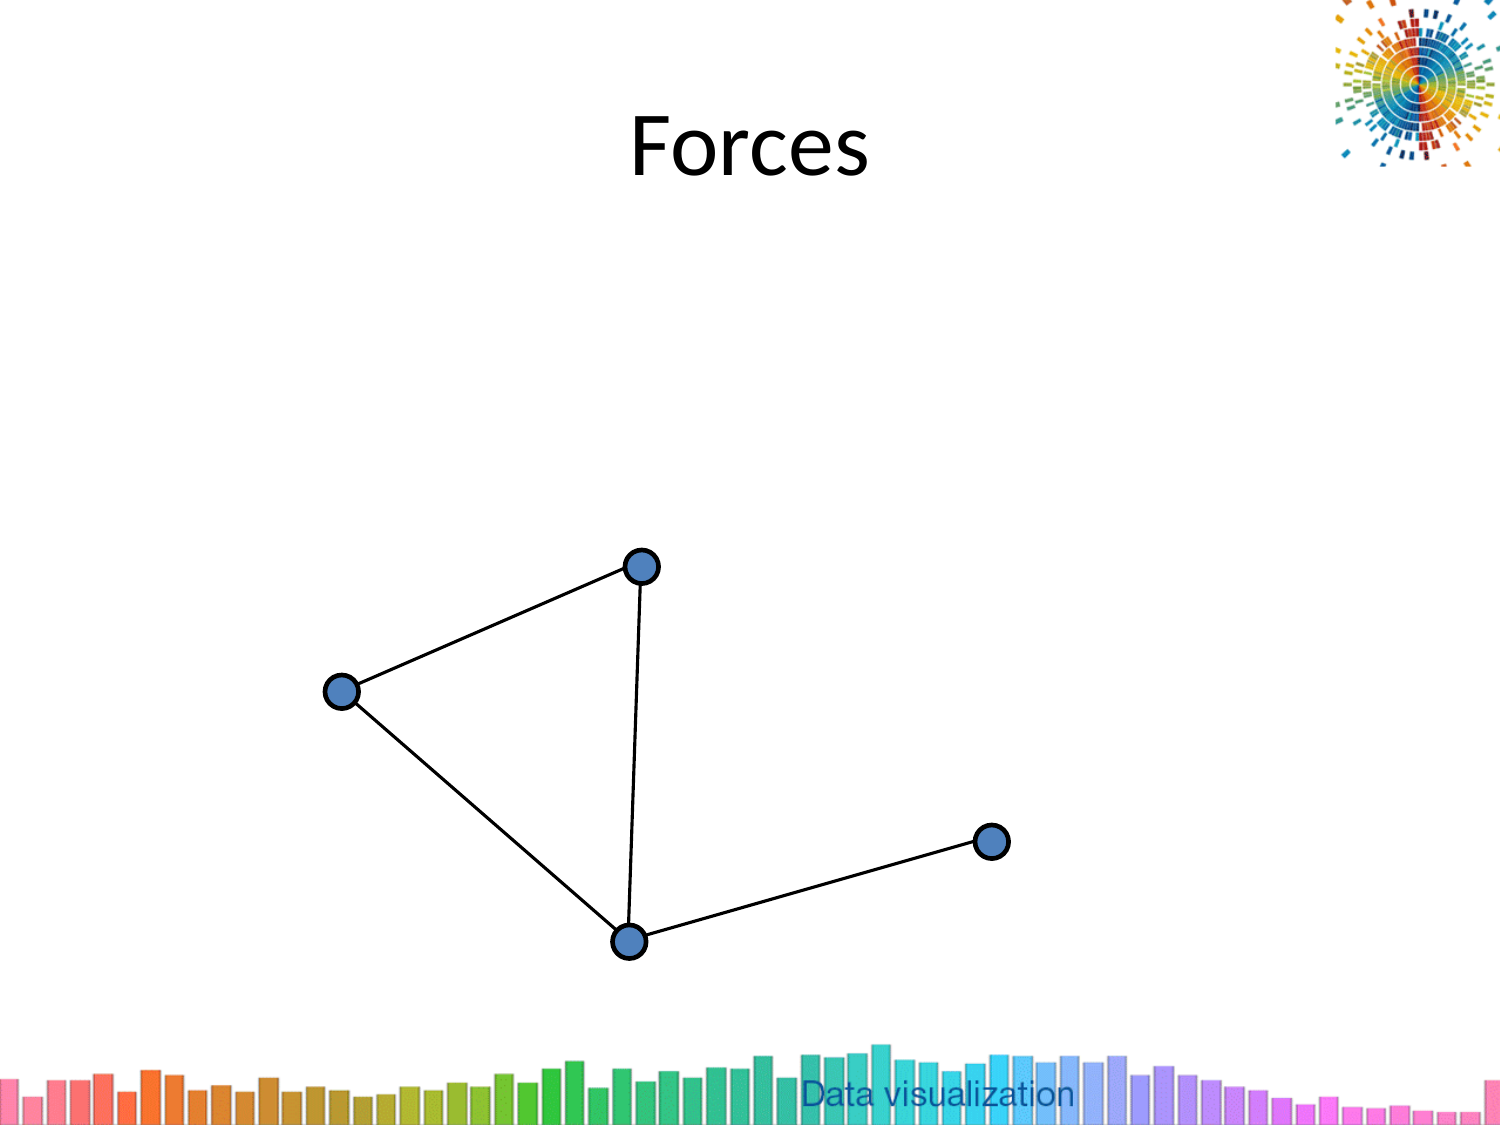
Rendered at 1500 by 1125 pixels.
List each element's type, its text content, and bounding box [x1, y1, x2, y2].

text_box [324, 675, 359, 709]
title Forces [75, 45, 1425, 233]
picture [0, 0, 1500, 1125]
text_box [612, 924, 647, 959]
text_box [975, 825, 1009, 859]
text_box [624, 549, 659, 584]
